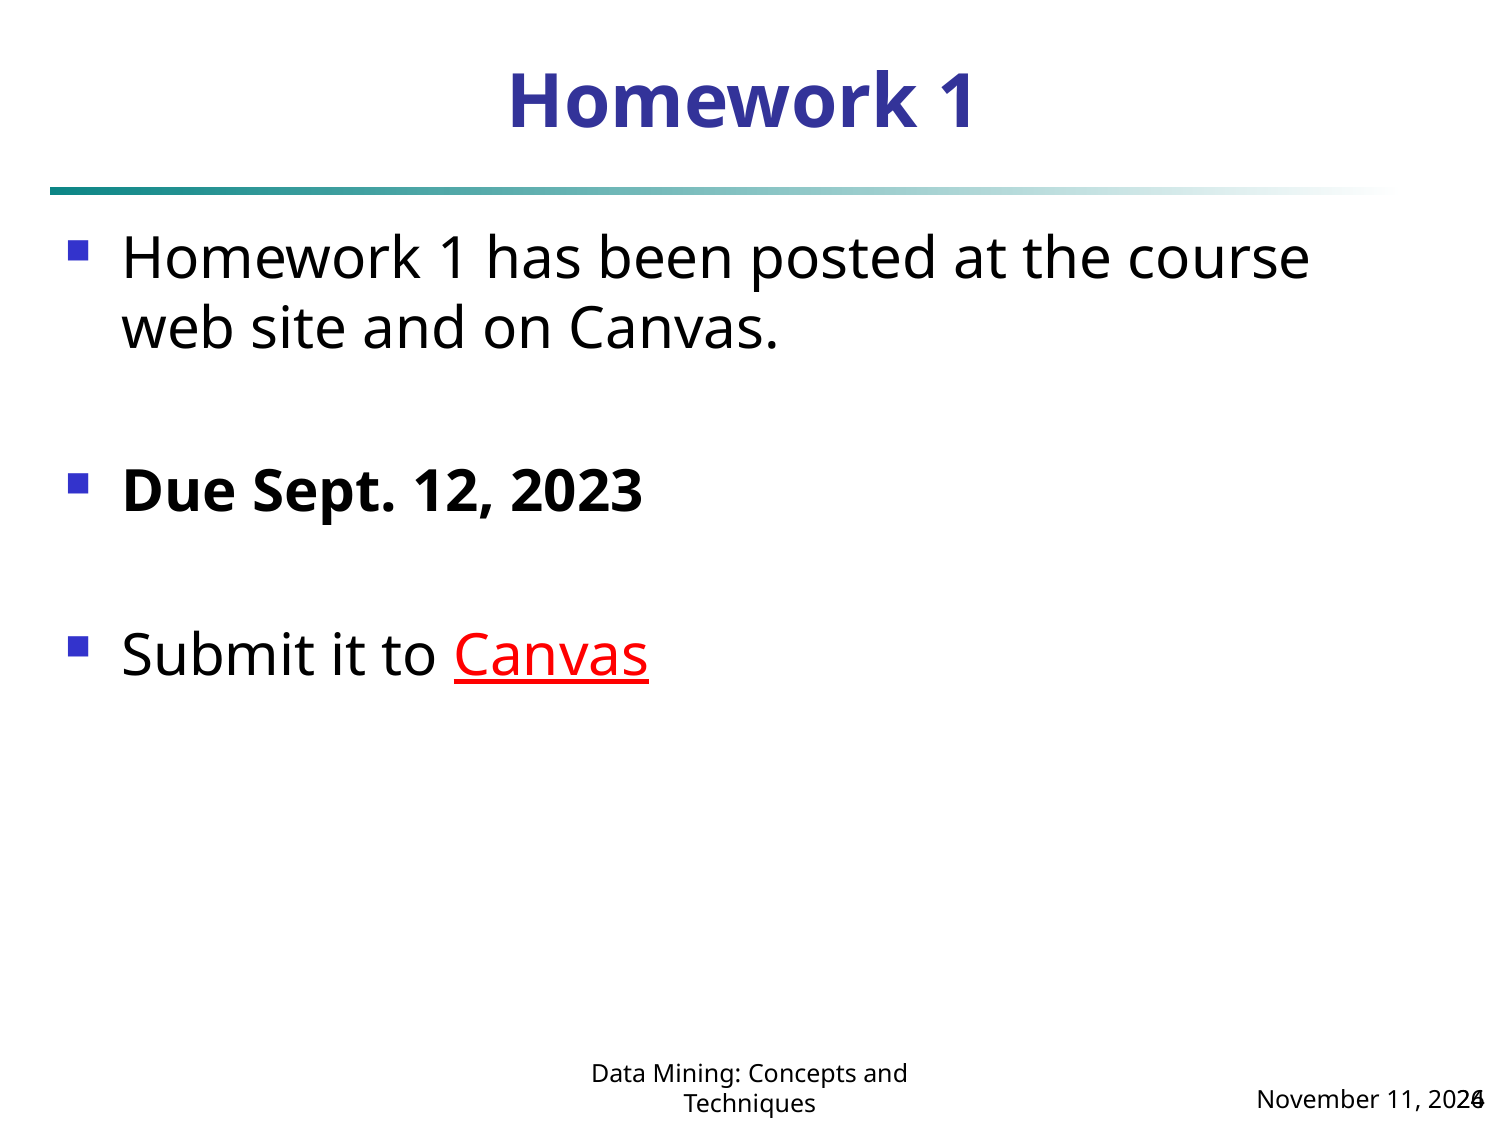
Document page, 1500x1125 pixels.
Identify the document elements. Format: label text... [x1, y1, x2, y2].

list Homework 1 has been posted at the course web site and on Canvas. Due Sept. 12, 2023 Submit it to Canvas [50, 212, 1425, 1063]
title Homework 1 [24, 50, 1463, 150]
footer Data Mining: Concepts and Techniques [512, 1062, 988, 1125]
slide_number 24 [1187, 1062, 1500, 1125]
